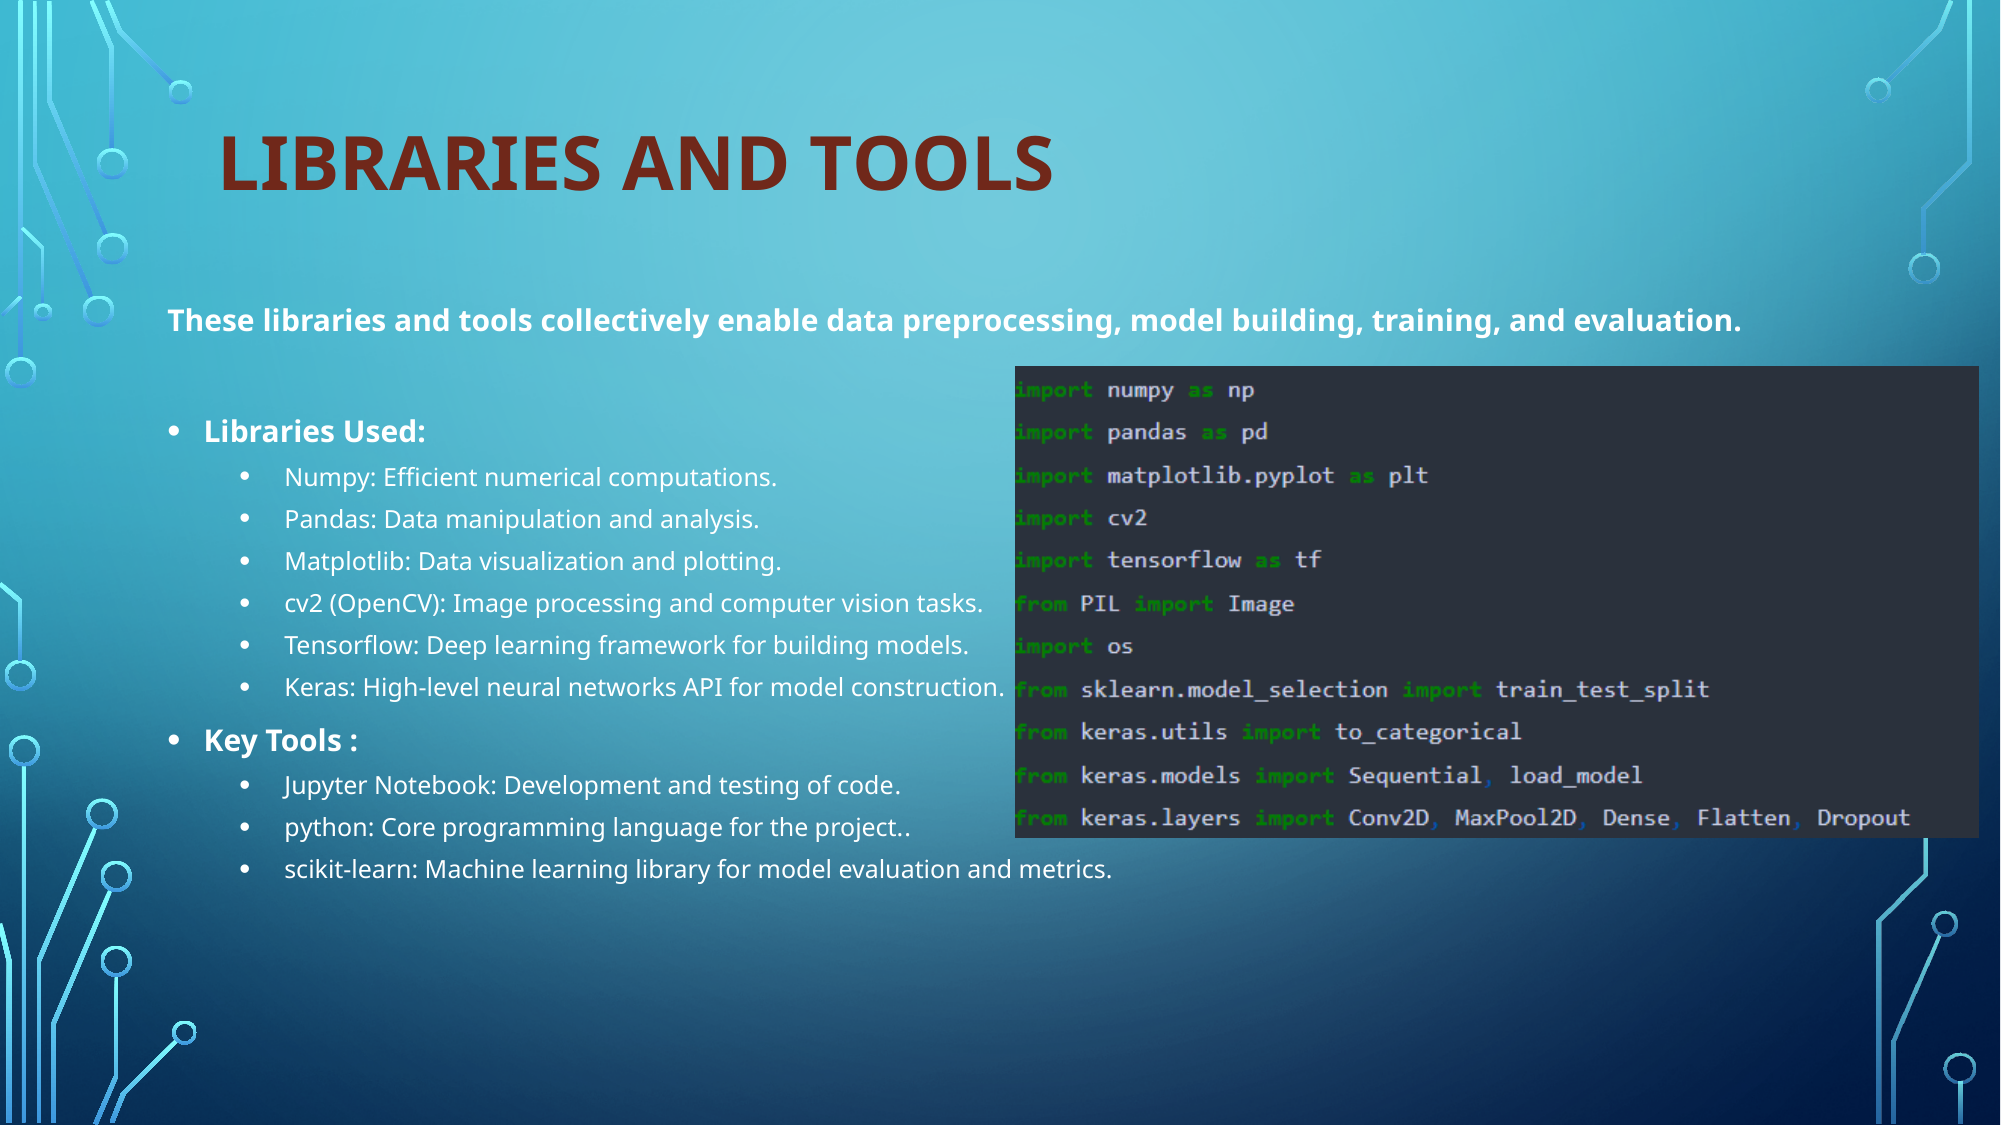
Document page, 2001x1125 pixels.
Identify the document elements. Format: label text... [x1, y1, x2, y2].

list These libraries and tools collectively enable data preprocessing, model building, training, and evaluation. Libraries Used: Numpy: Efficient numerical computations. Pandas: Data manipulation and analysis. Matplotlib: Data visualization and plotting. cv2 (OpenCV): Image processing and computer vision tasks. Tensorflow: Deep learning framework for building models. Keras: High-level neural networks API for model construction. Key Tools : Jupyter Notebook: Development and testing of code. python: Core programming language for the project.. scikit-learn: Machine learning library for model evaluation and metrics. [152, 287, 1778, 918]
picture [1014, 366, 1980, 838]
title Libraries and Tools [202, 44, 1828, 288]
